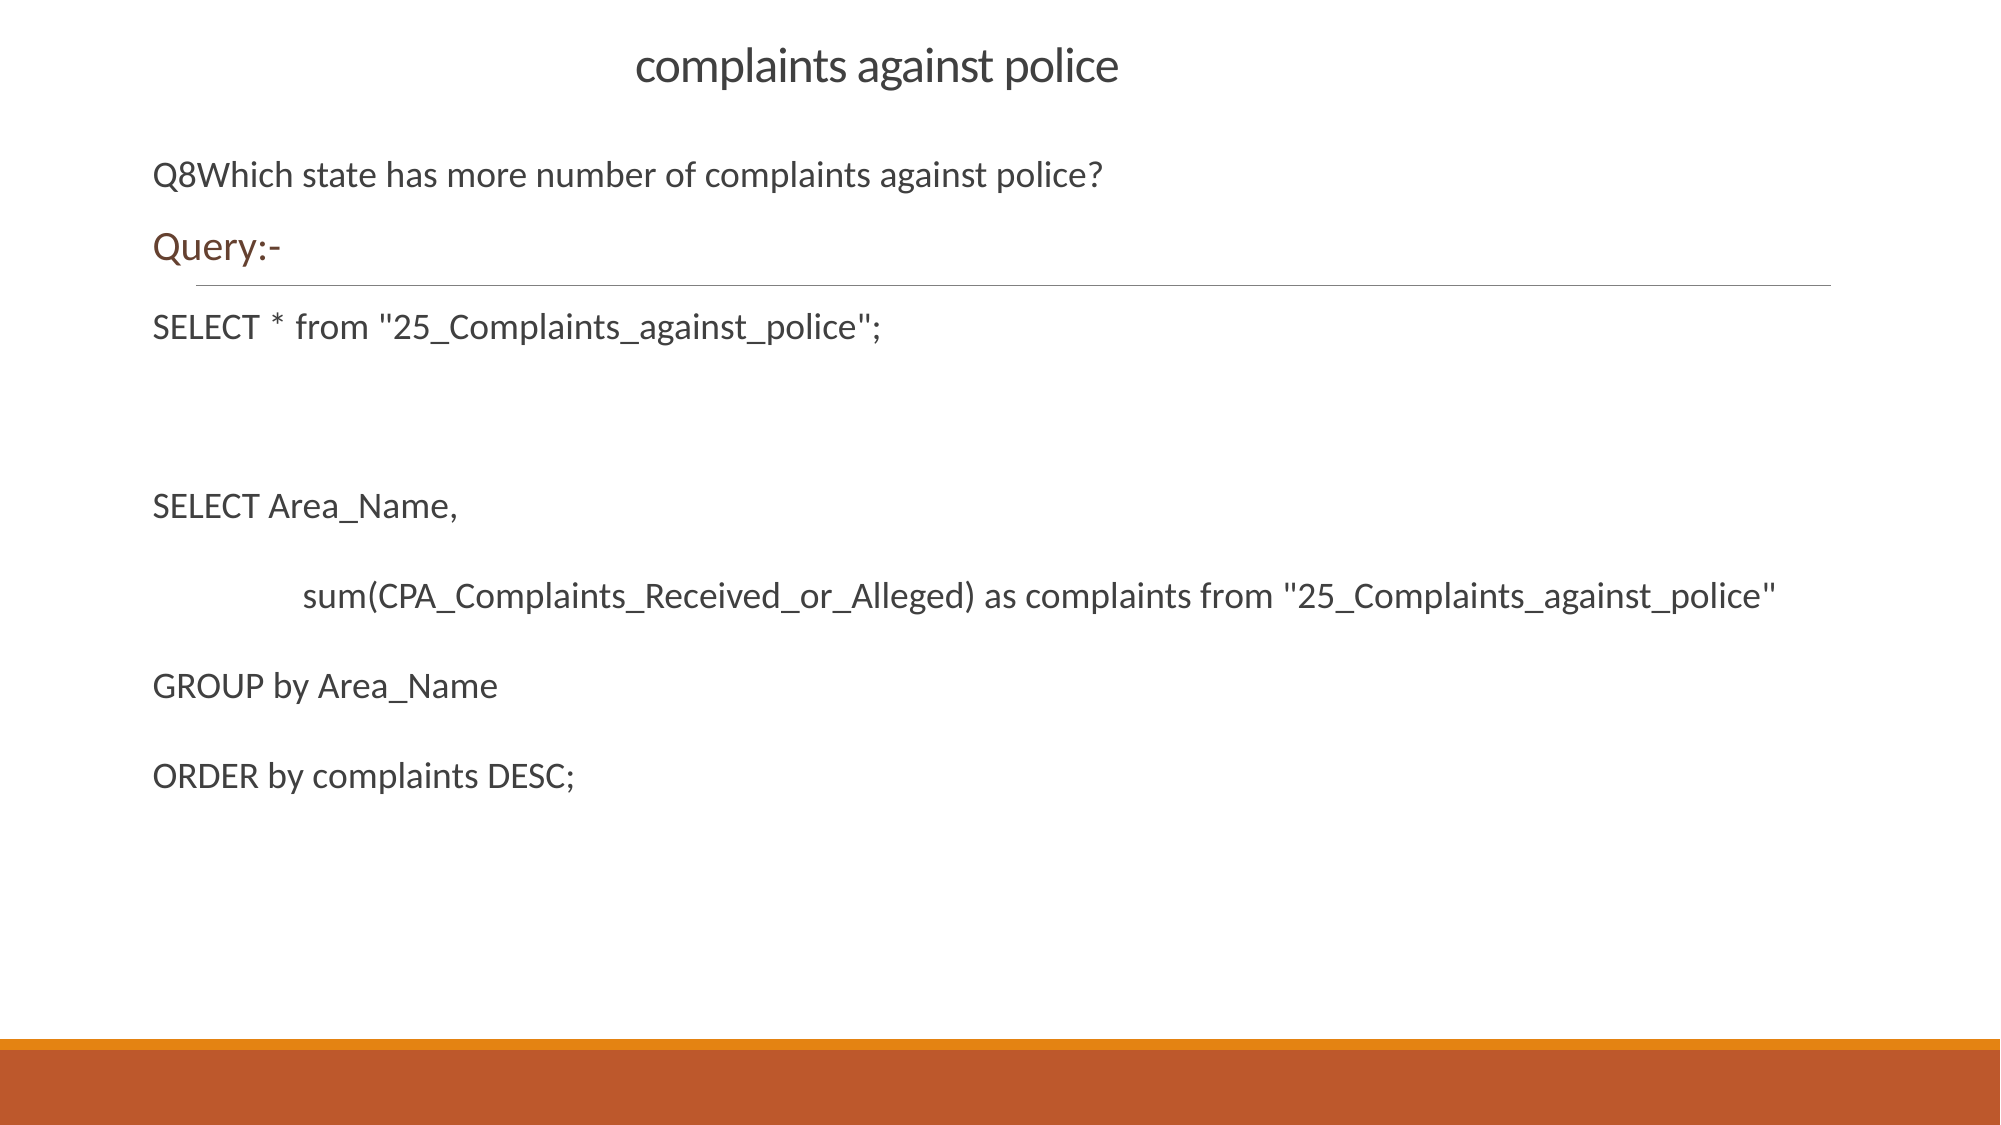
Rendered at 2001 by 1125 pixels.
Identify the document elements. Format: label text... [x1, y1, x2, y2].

list Q8Which state has more number of complaints against police? Query:- SELECT * from "25_Complaints_against_police"; SELECT Area_Name, sum(CPA_Complaints_Received_or_Alleged) as complaints from "25_Complaints_against_police" GROUP by Area_Name ORDER by complaints DESC; [152, 147, 1841, 1025]
title complaints against police [106, 0, 1649, 100]
